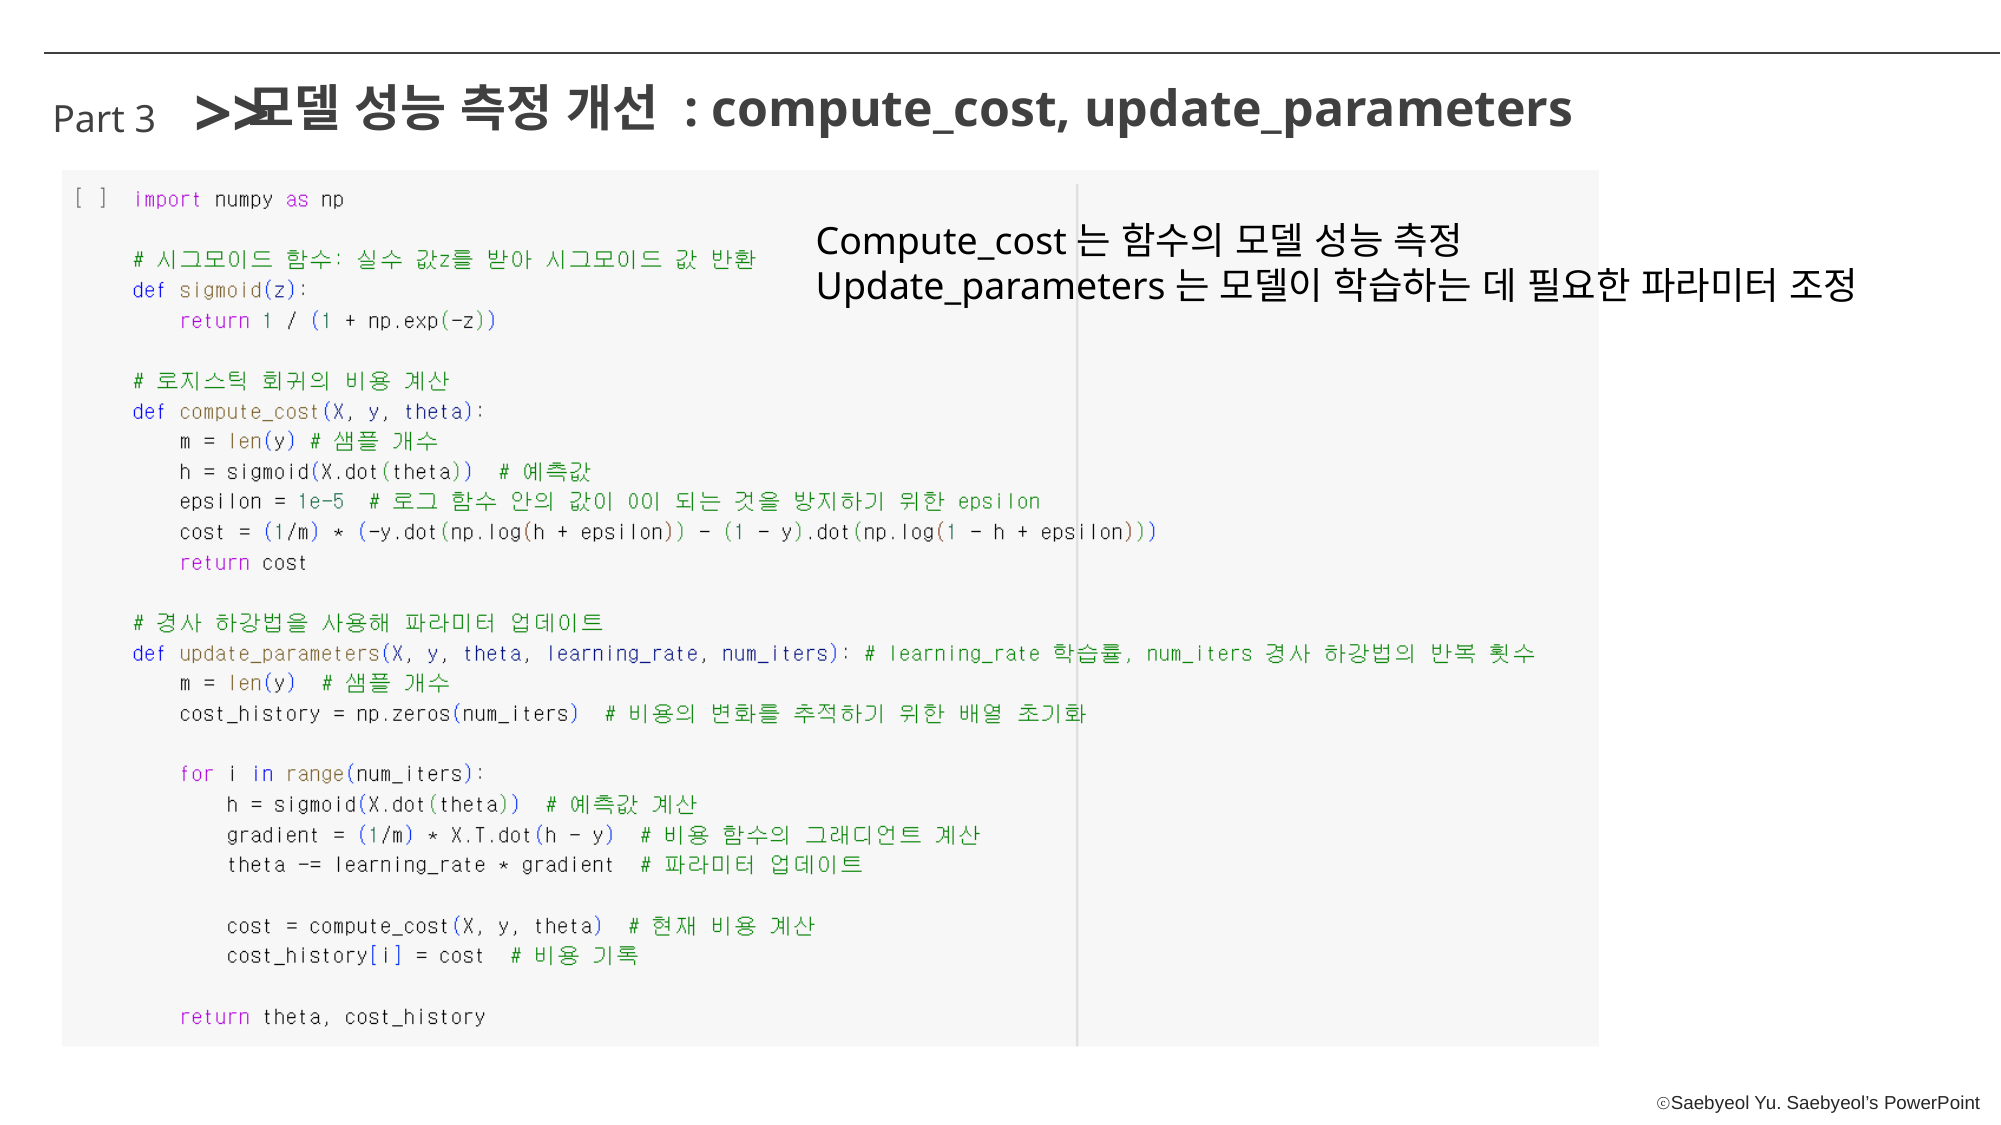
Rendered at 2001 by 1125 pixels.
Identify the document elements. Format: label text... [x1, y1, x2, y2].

text_box Part 3 [37, 87, 171, 147]
text_box 모델 성능 측정 개선 : compute_cost, update_parameters [233, 69, 1589, 145]
text_box >> [179, 63, 286, 159]
text_box Compute_cost는 함수의 모델 성능 측정 Update_parameters는 모델이 학습하는 데 필요한 파라미터 조정 [1599, 210, 1874, 315]
picture [62, 170, 1599, 1056]
